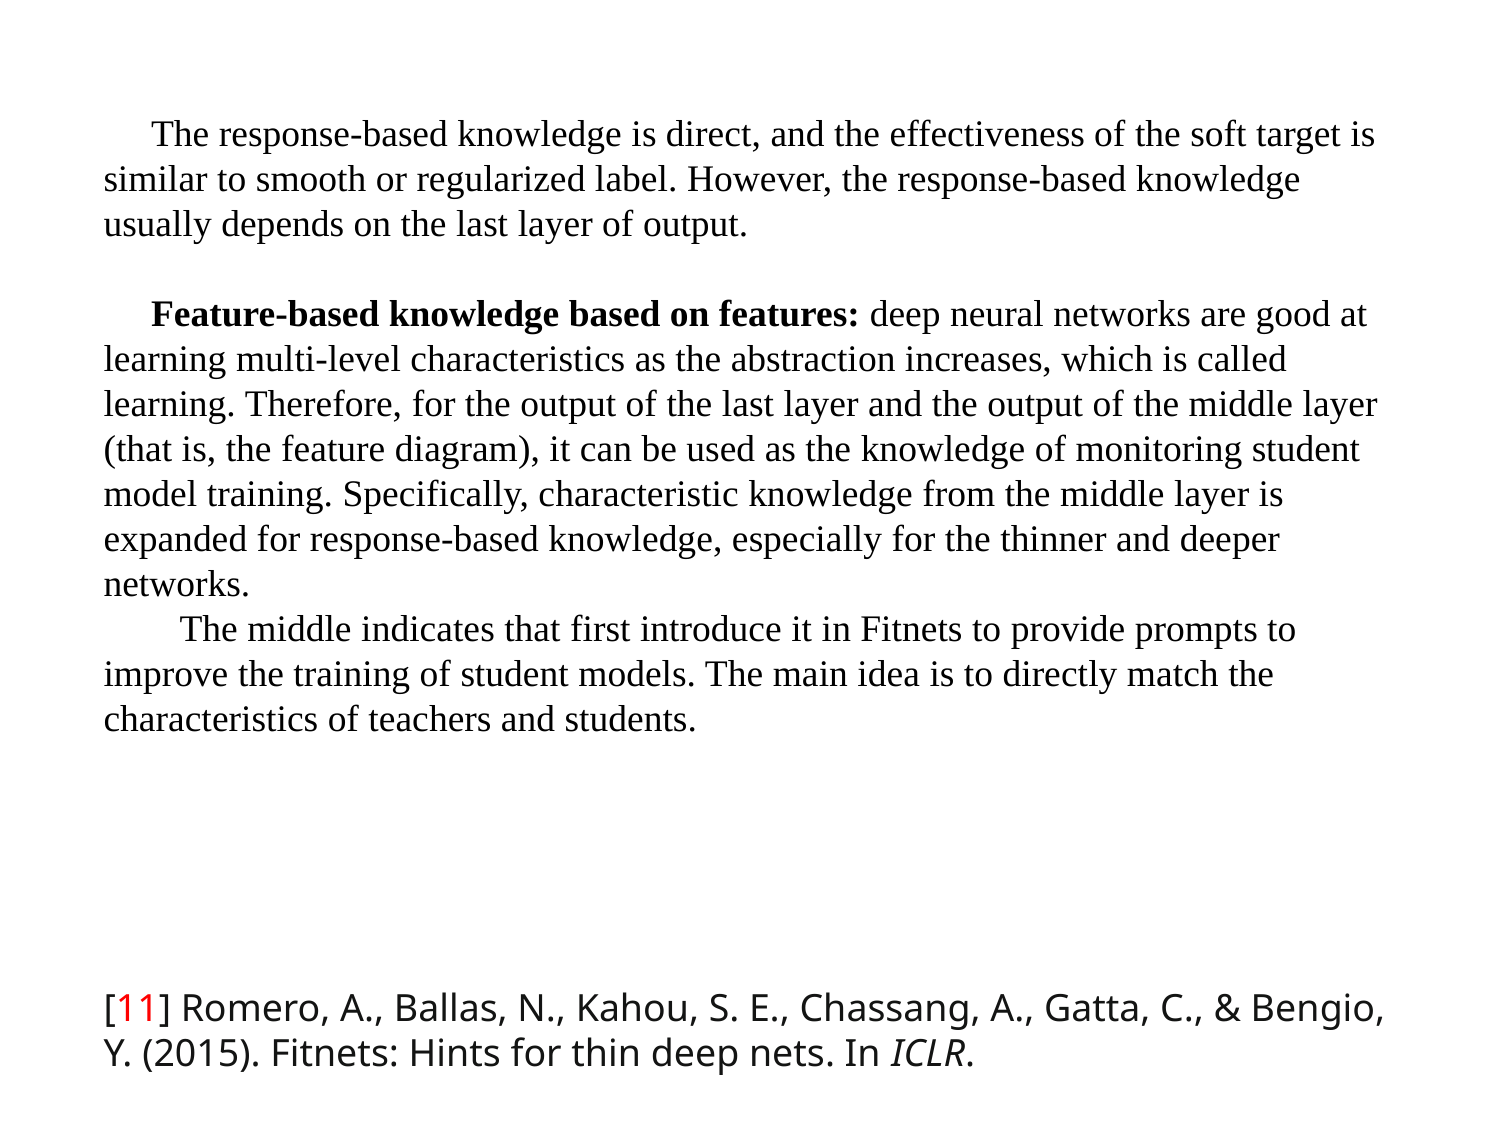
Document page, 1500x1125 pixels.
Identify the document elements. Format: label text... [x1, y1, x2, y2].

text_box [11] Romero, A., Ballas, N., Kahou, S. E., Chassang, A., Gatta, C., & Bengio, Y. (2015). Fitnets: Hints for thin deep nets. In ICLR. [88, 976, 1410, 1081]
text_box The response-based knowledge is direct, and the effectiveness of the soft target is similar to smooth or regularized label. However, the response-based knowledge usually depends on the last layer of output. Feature-based knowledge based on features: deep neural networks are good at learning multi-level characteristics as the abstraction increases, which is called learning. Therefore, for the output of the last layer and the output of the middle layer (that is, the feature diagram), it can be used as the knowledge of monitoring student model training. Specifically, characteristic knowledge from the middle layer is expanded for response-based knowledge, especially for the thinner and deeper networks. The middle indicates that first introduce it in Fitnets to provide prompts to improve the training of student models. The main idea is to directly match the characteristics of teachers and students. [88, 101, 1410, 747]
